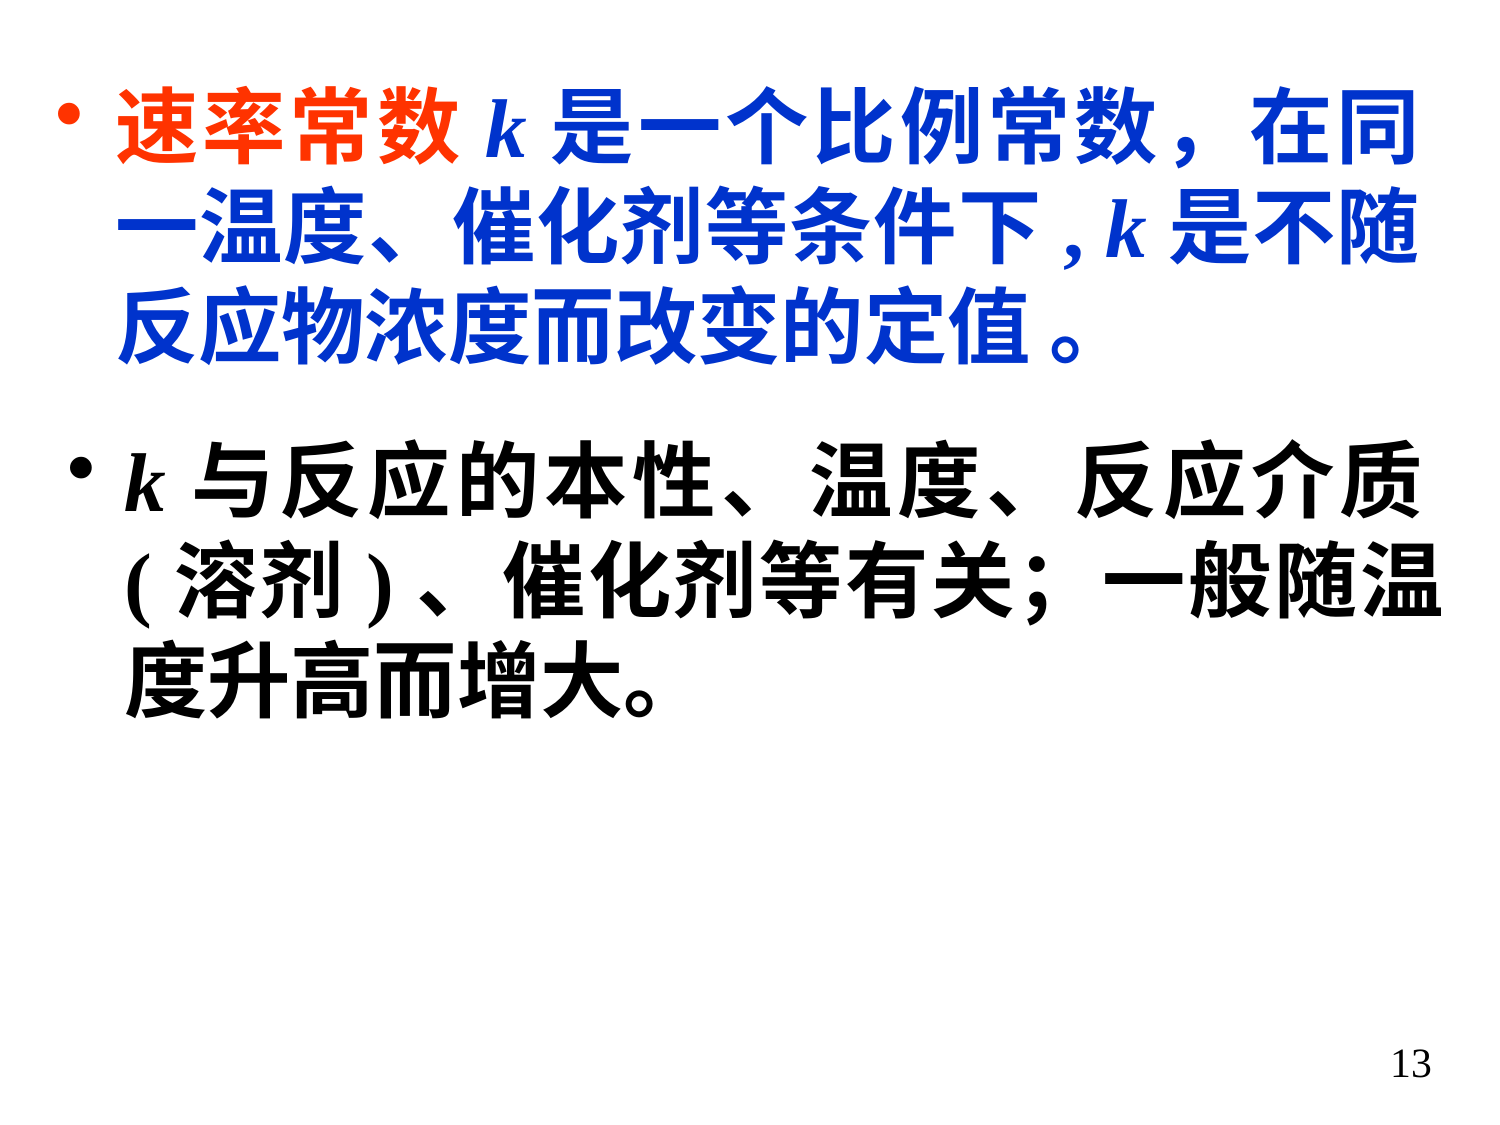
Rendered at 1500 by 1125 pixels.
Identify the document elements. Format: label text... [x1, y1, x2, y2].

text_box k与反应的本性、温度、反应介质(溶剂)、催化剂等有关；一般随温度升高而增大。 [53, 420, 1459, 799]
text_box 速率常数k是一个比例常数，在同一温度、催化剂等条件下, k是不随反应物浓度而改变的定值 。 [41, 66, 1436, 382]
